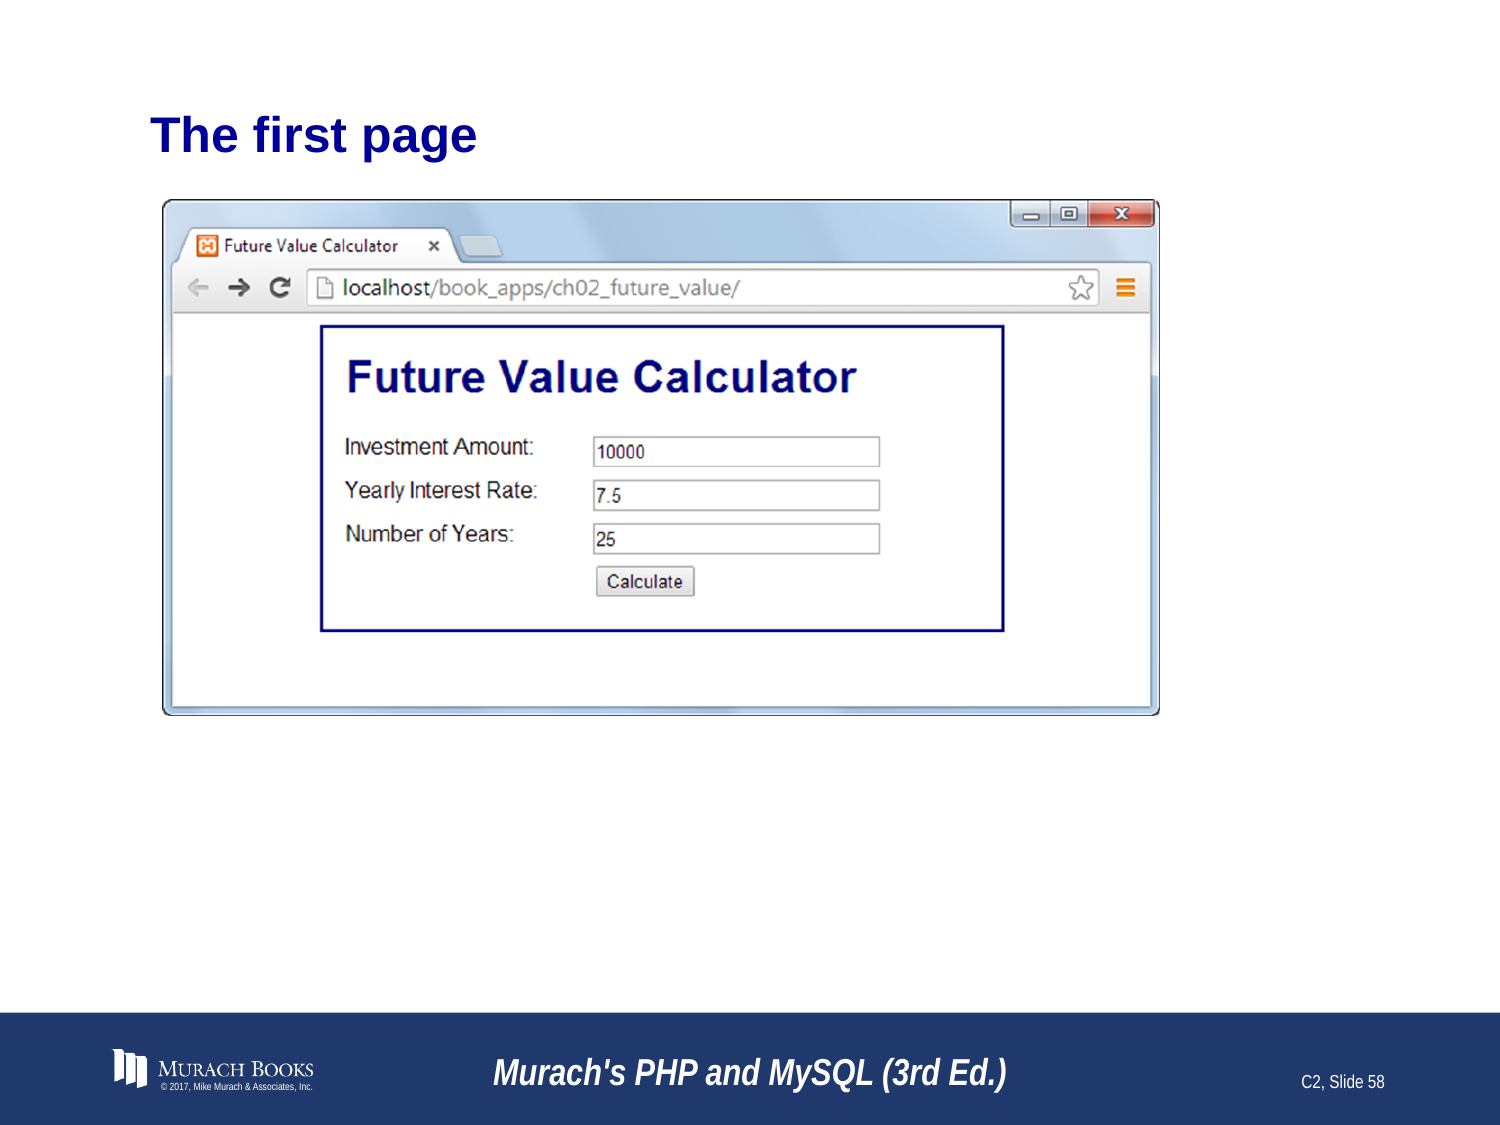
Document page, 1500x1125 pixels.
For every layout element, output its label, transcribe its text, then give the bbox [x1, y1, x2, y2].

slide_number C2, Slide 58 [1087, 1025, 1400, 1100]
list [162, 199, 1160, 716]
slide_number Murach's PHP and MySQL (3rd Ed.) [463, 1025, 1050, 1100]
footer © 2017, Mike Murach & Associates, Inc. [12, 1025, 463, 1100]
title The first page [150, 102, 1350, 164]
